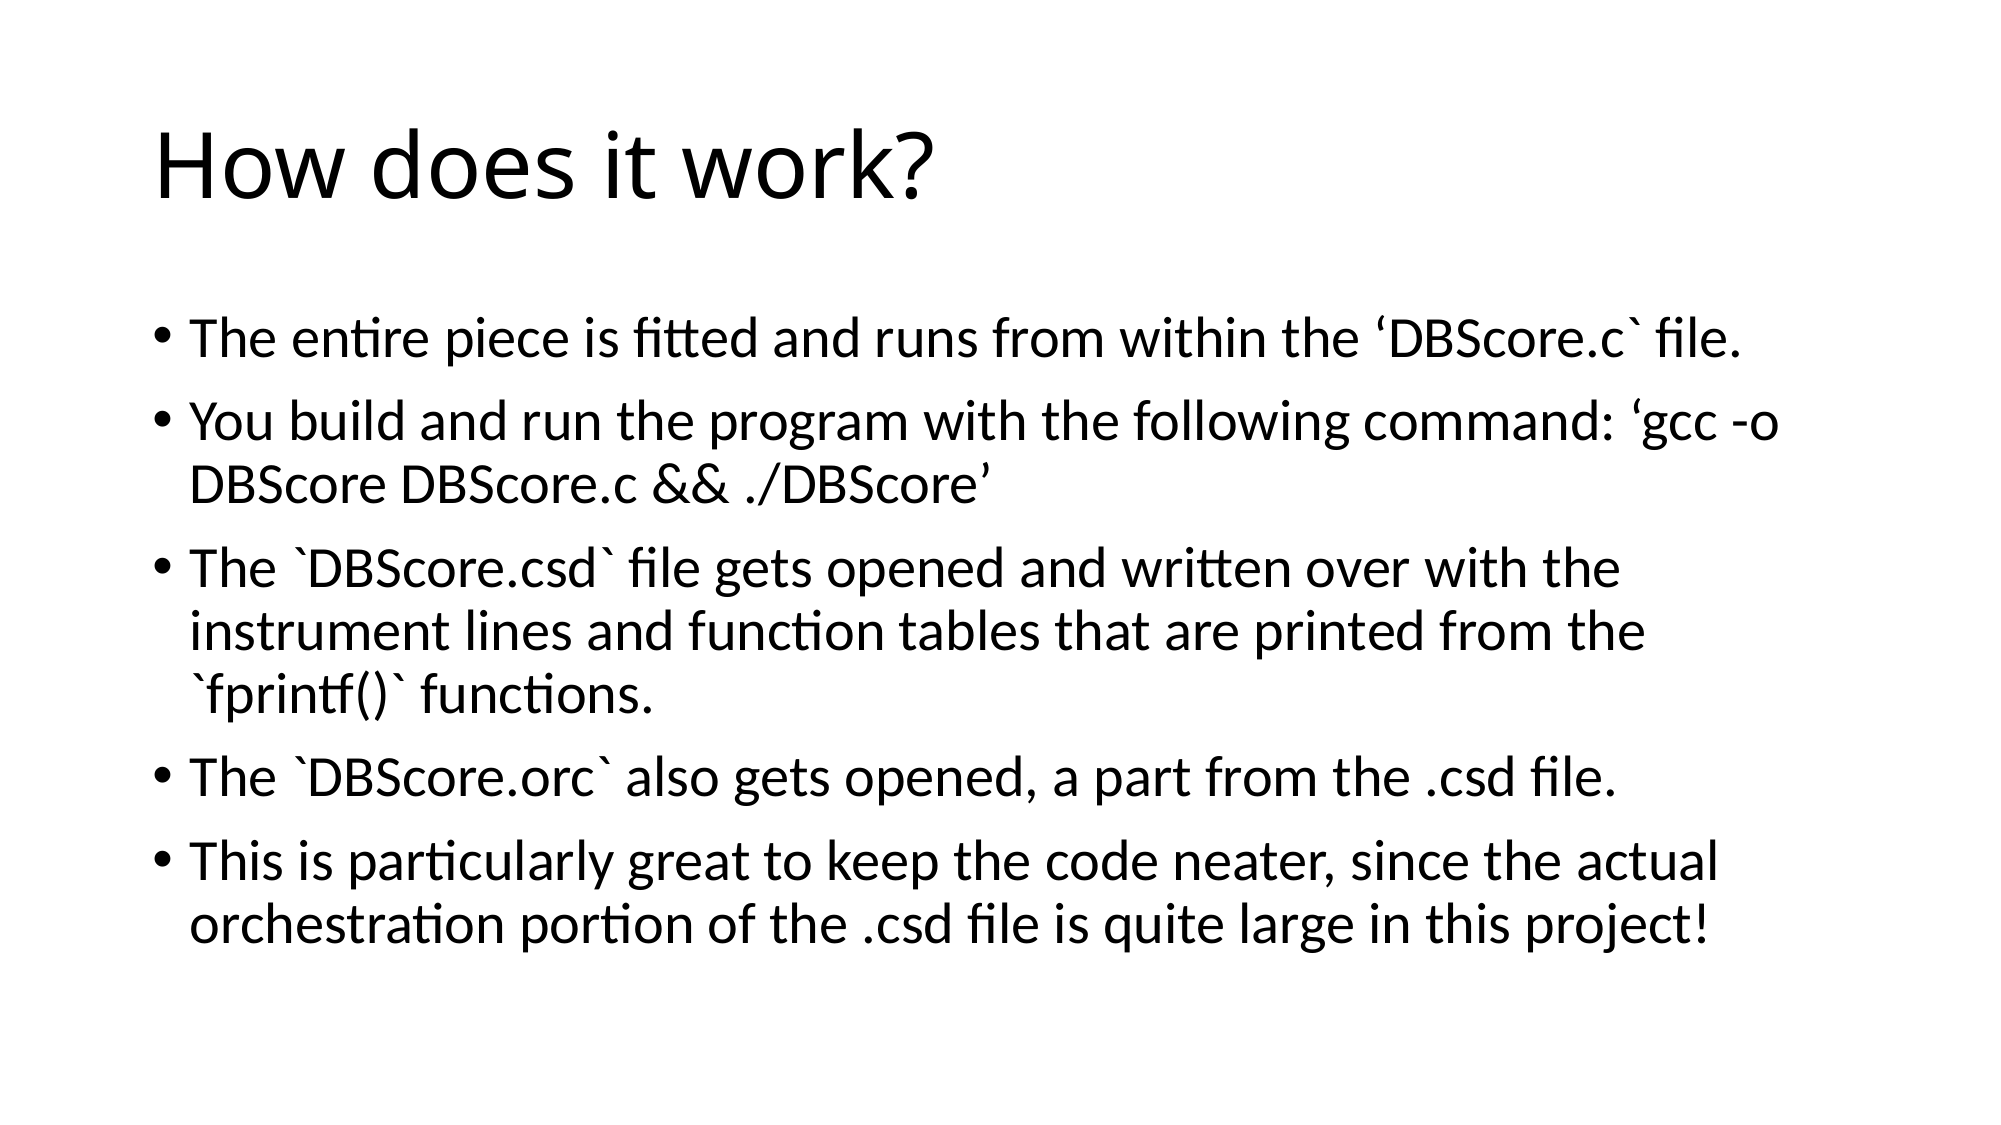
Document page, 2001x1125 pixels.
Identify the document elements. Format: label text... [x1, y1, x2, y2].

list The entire piece is fitted and runs from within the ‘DBScore.c` file. You build and run the program with the following command: ‘gcc -o DBScore DBScore.c && ./DBScore’ The `DBScore.csd` file gets opened and written over with the instrument lines and function tables that are printed from the `fprintf()` functions. The `DBScore.orc` also gets opened, a part from the .csd file. This is particularly great to keep the code neater, since the actual orchestration portion of the .csd file is quite large in this project! [137, 299, 1863, 1014]
title How does it work? [137, 59, 1863, 278]
